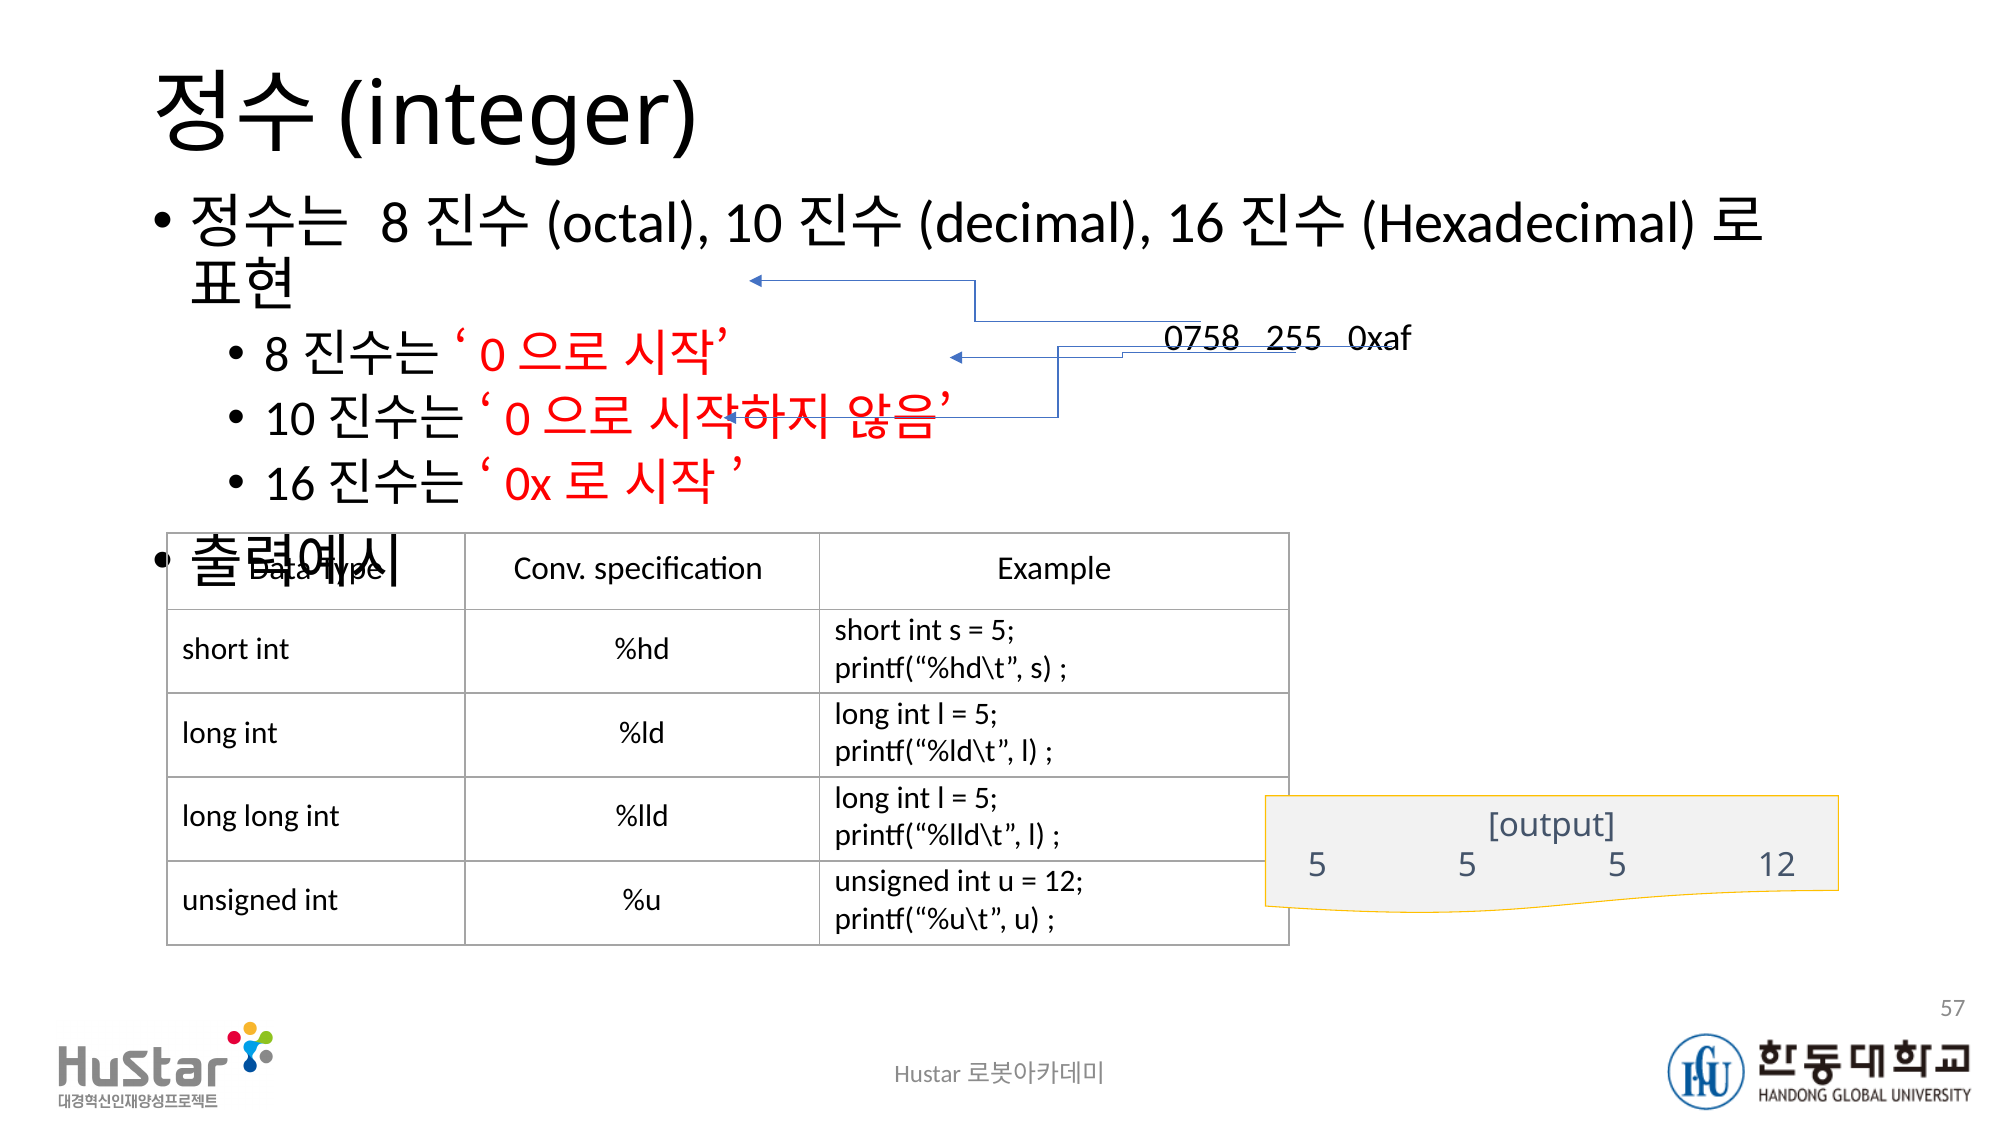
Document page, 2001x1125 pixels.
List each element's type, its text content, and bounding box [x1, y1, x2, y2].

table_cell %lld [466, 778, 819, 860]
table_header Conv. specification [466, 534, 819, 609]
table_cell short int s = 5; printf(“%hd\t”, s) ; [820, 610, 1288, 692]
table_header Example [820, 534, 1288, 609]
table_cell unsigned int [168, 862, 464, 944]
table_cell %ld [466, 694, 819, 776]
picture [1666, 1030, 1981, 1113]
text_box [949, 352, 1296, 358]
table_cell long int l = 5; printf(“%lld\t”, l) ; [820, 778, 1288, 860]
table_header Data Type [168, 534, 464, 609]
text_box 0758 255 0xaf [1149, 305, 1601, 366]
table_cell long int [168, 694, 464, 776]
picture [56, 1020, 274, 1110]
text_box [749, 280, 1201, 322]
slide_number 57 [1887, 976, 1981, 1037]
table_cell long long int [168, 778, 464, 860]
table_cell %u [466, 862, 819, 944]
table_cell long int l = 5; printf(“%ld\t”, l) ; [820, 694, 1288, 776]
title 정수(integer) [137, 59, 1863, 172]
footer Hustar로봇아카데미 [662, 1042, 1338, 1103]
table_cell unsigned int u = 12; printf(“%u\t”, u) ; [820, 862, 1288, 944]
table_cell %hd [466, 610, 819, 692]
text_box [723, 346, 1393, 418]
table_cell short int [168, 610, 464, 692]
list 정수는 8진수(octal), 10진수(decimal), 16진수(Hexadecimal)로 표현 8진수는 ‘0으로 시작’ 10진수는 ‘0으로 시작하지 않음’ 16진수는 ‘0x로 시작 ’ 출력예시 [137, 184, 1863, 1014]
text_box [output] 5 5 5 12 [1264, 795, 1839, 913]
